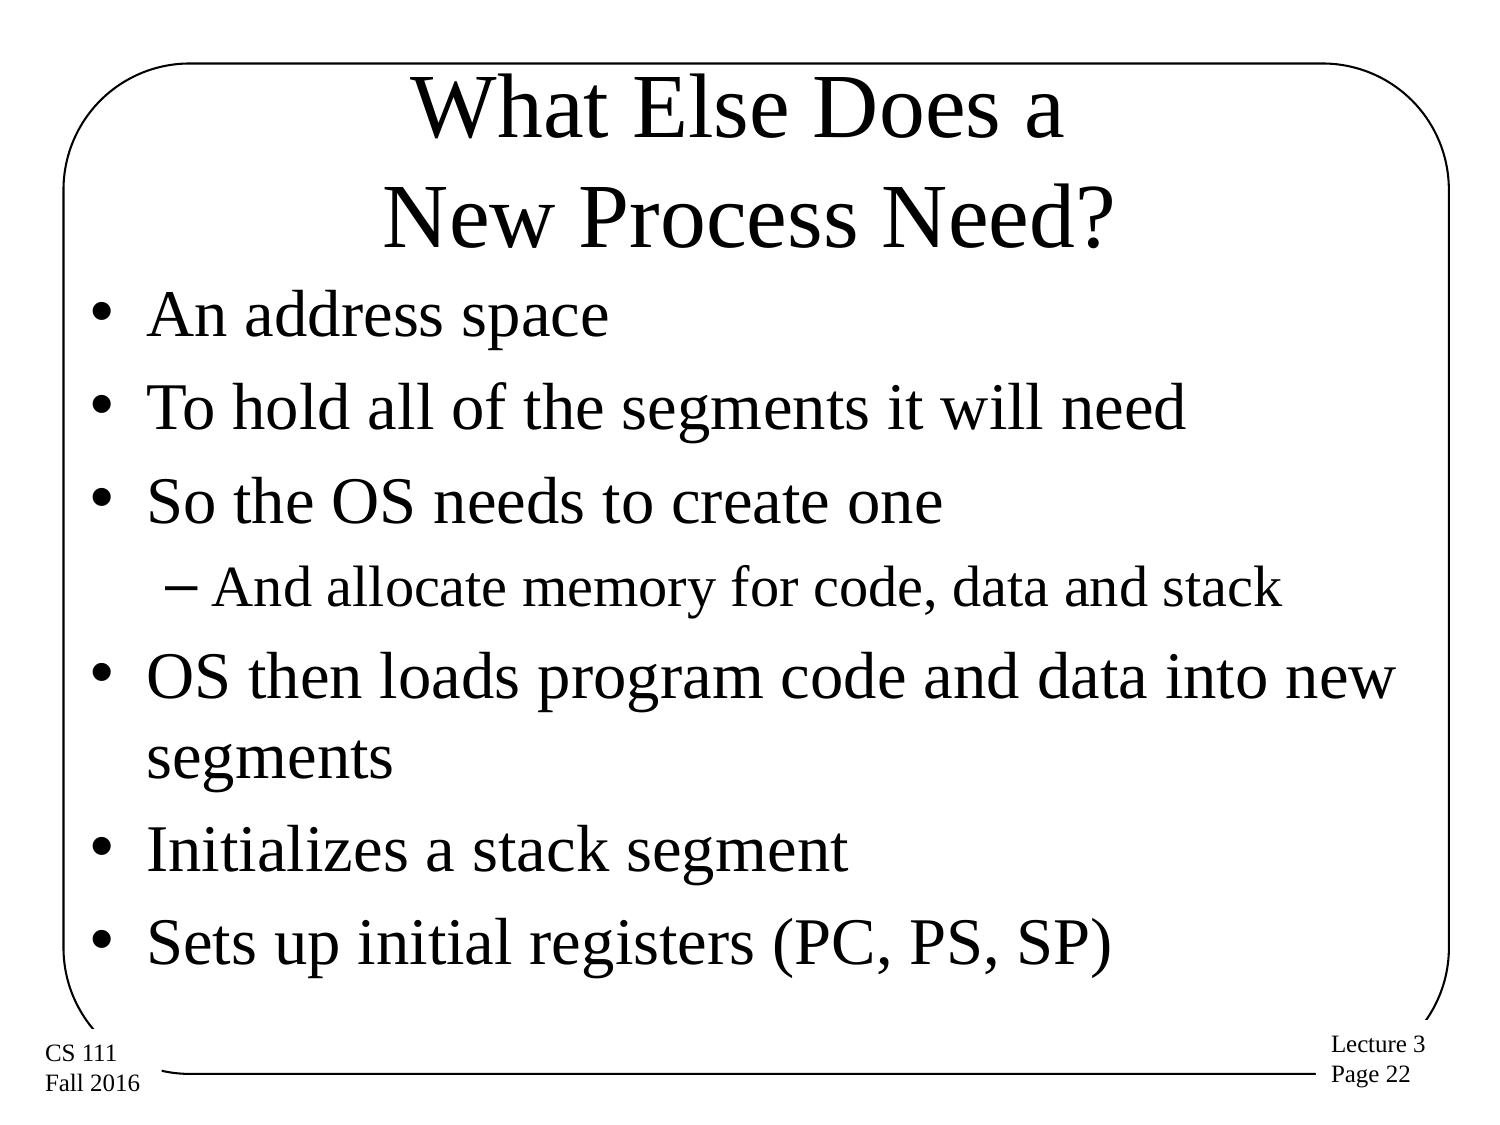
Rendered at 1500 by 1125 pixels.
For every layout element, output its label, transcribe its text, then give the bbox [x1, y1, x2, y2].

title What Else Does a New Process Need? [74, 61, 1426, 250]
list An address space To hold all of the segments it will need So the OS needs to create one And allocate memory for code, data and stack OS then loads program code and data into new segments Initializes a stack segment Sets up initial registers (PC, PS, SP) [74, 262, 1426, 1006]
